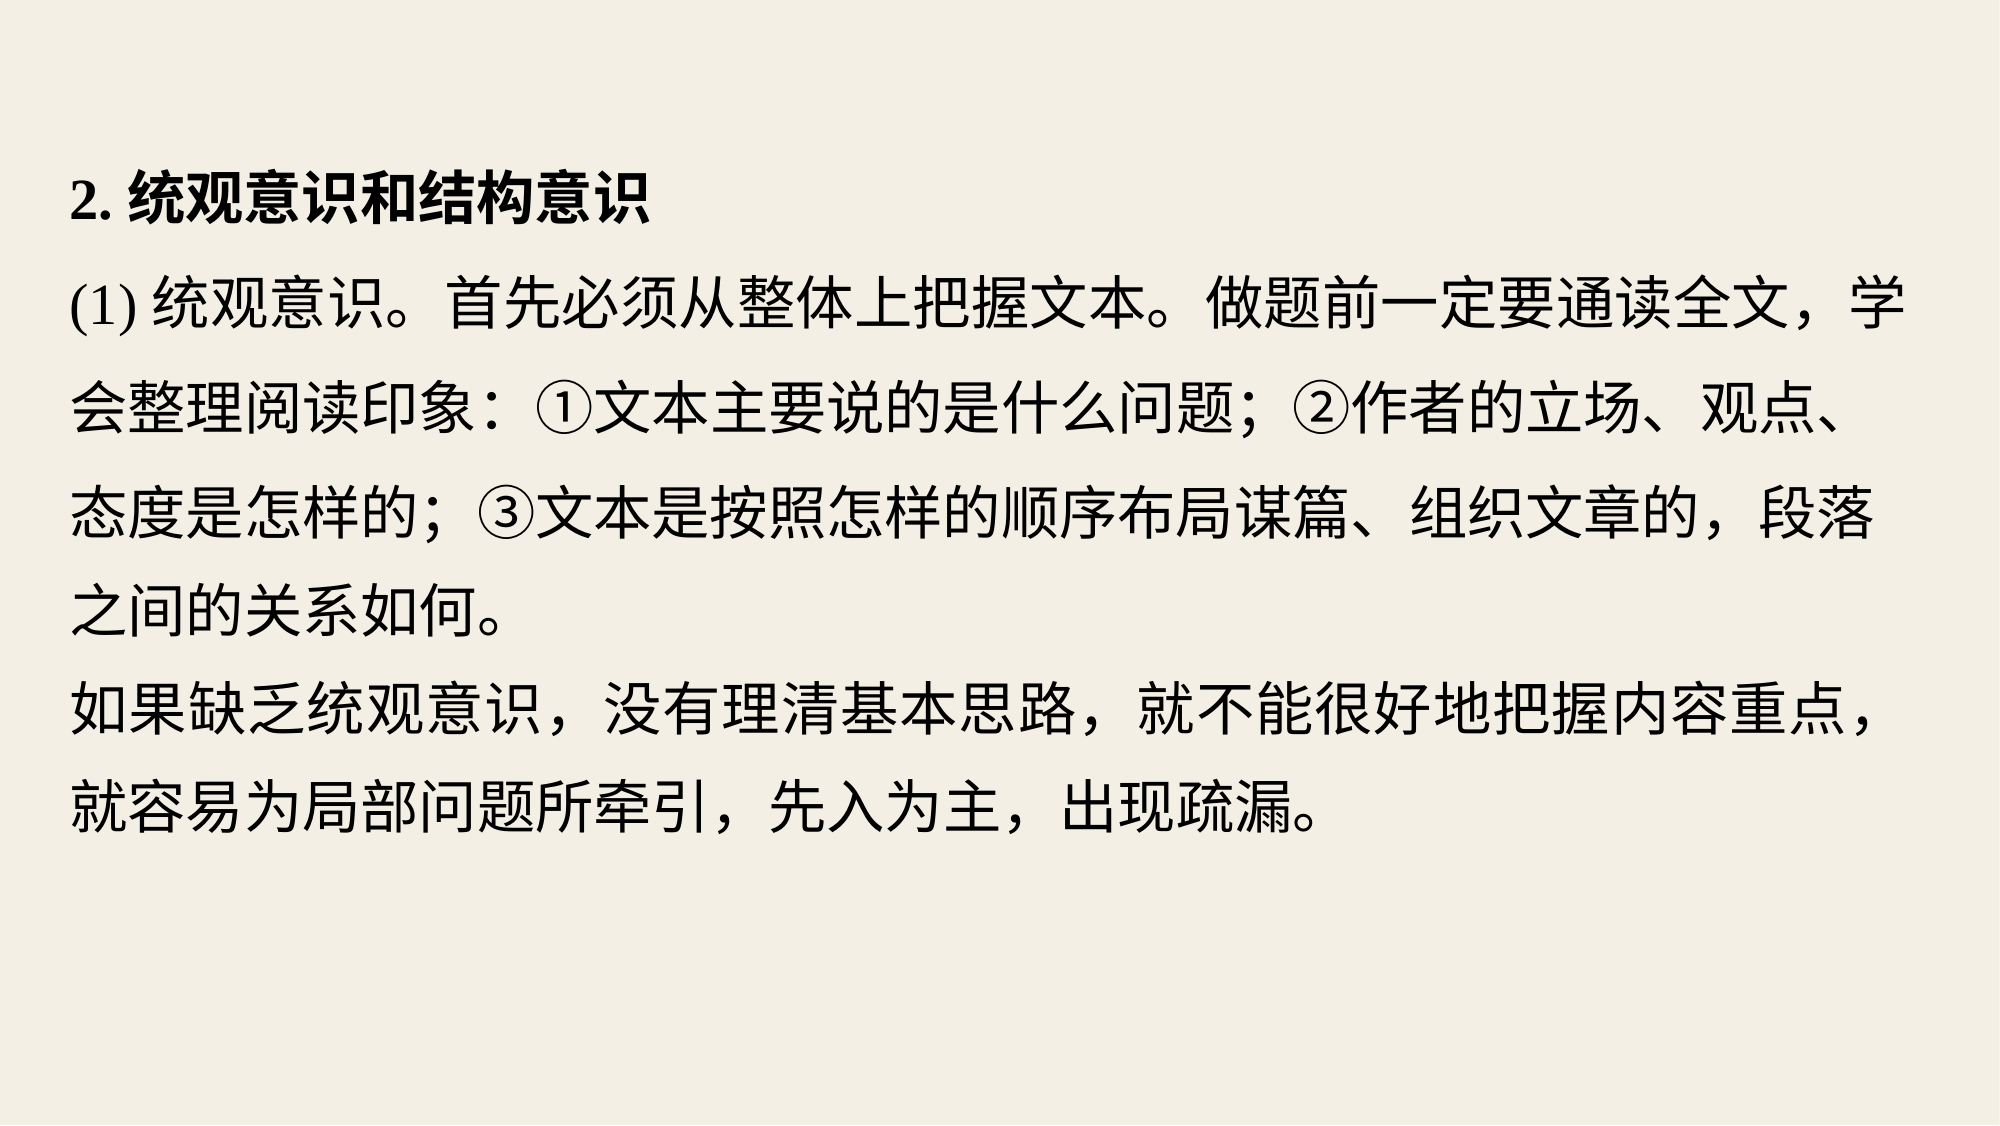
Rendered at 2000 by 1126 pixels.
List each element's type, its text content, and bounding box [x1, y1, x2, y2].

text_box 2.统观意识和结构意识 (1)统观意识。首先必须从整体上把握文本。做题前一定要通读全文，学会整理阅读印象：①文本主要说的是什么问题；②作者的立场、观点、 态度是怎样的；③文本是按照怎样的顺序布局谋篇、组织文章的，段落 之间的关系如何。 如果缺乏统观意识，没有理清基本思路，就不能很好地把握内容重点，就容易为局部问题所牵引，先入为主，出现疏漏。 [49, 116, 1928, 851]
